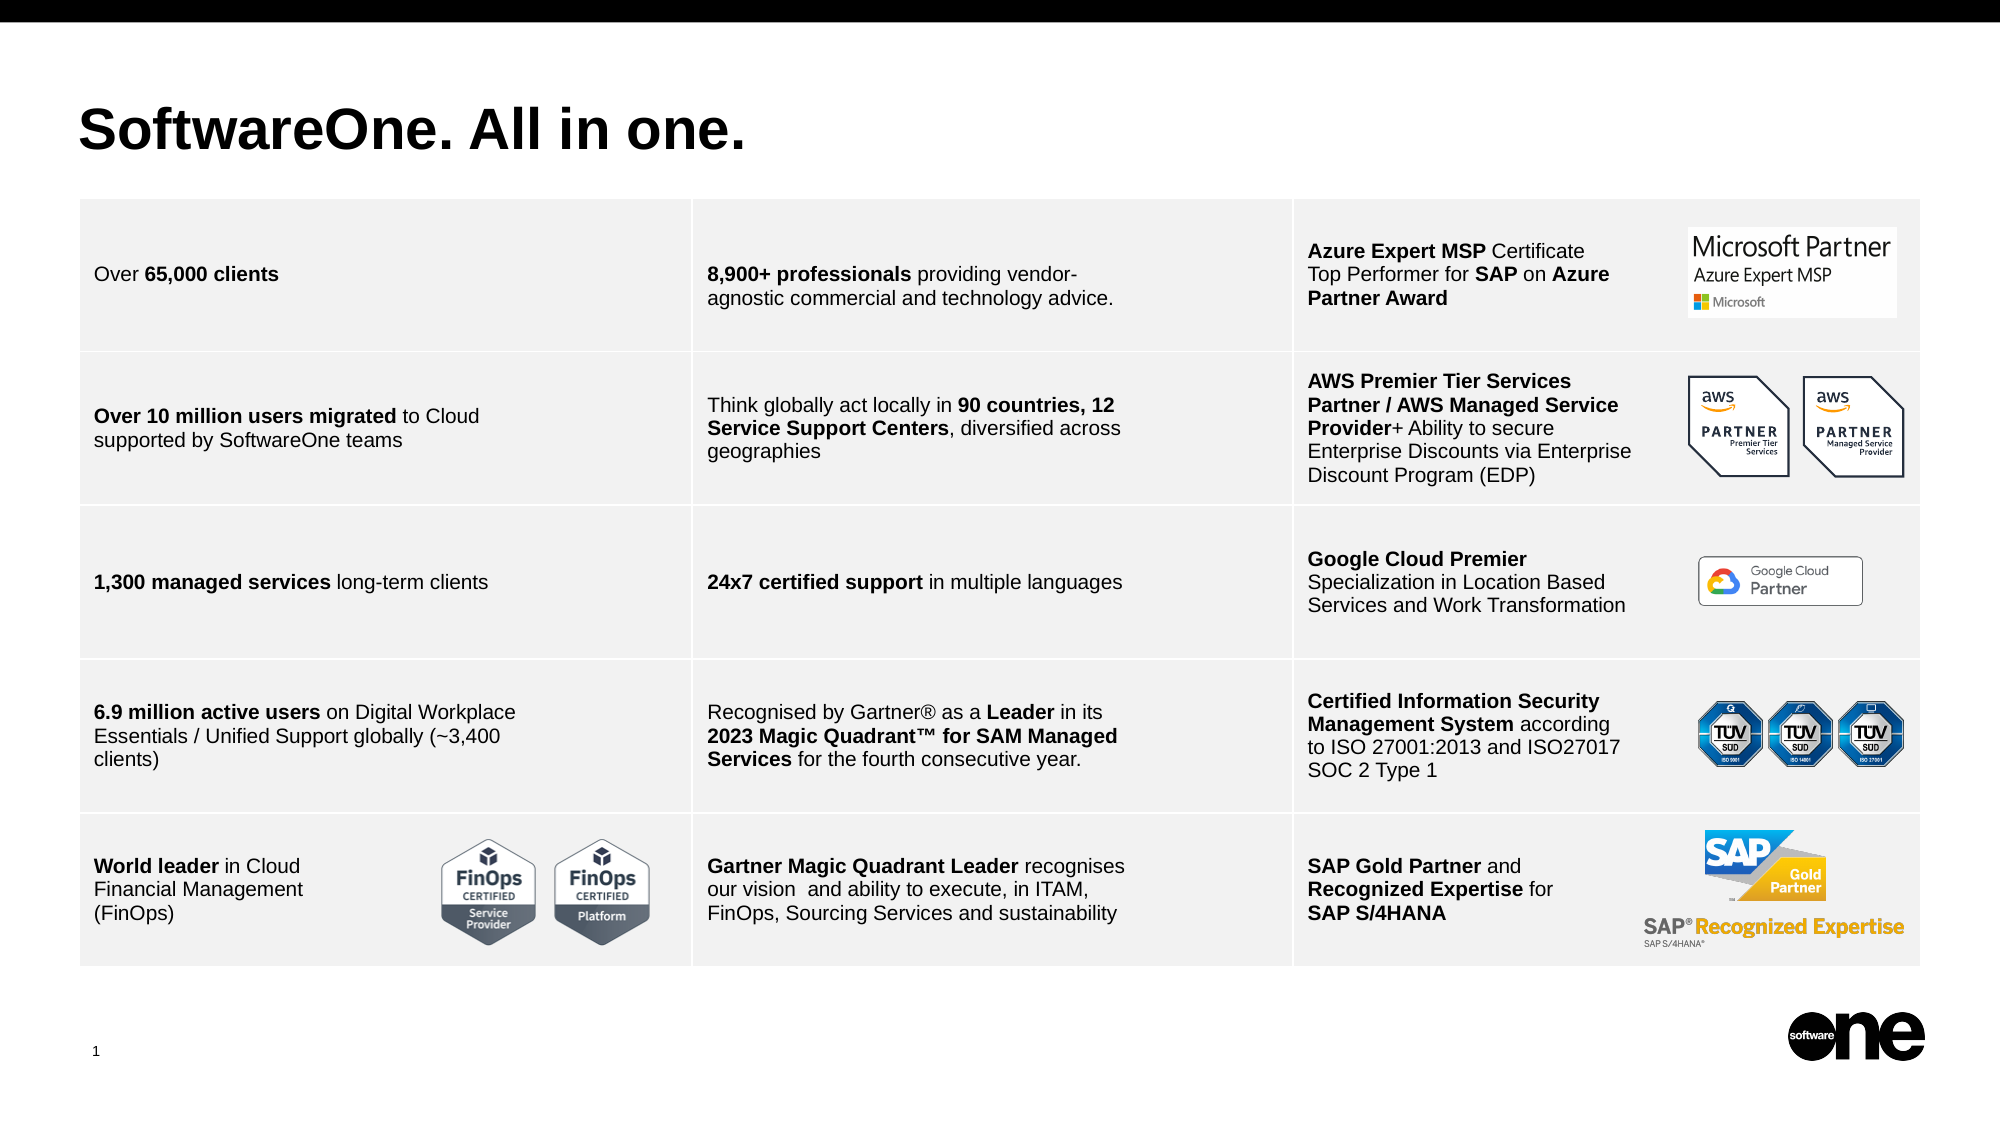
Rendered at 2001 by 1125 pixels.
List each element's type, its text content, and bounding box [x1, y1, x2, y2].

table_cell 1,300 managed services long-term clients [80, 506, 691, 658]
table_header Azure Expert MSP Certificate Top Performer for SAP on Azure Partner Award [1294, 199, 1920, 351]
table_cell Certified Information Security Management System according to ISO 27001:2013 and ISO27017 SOC 2 Type 1 [1294, 660, 1920, 812]
table_cell 6.9 million active users on Digital Workplace Essentials / Unified Support globally (~3,400 clients) [80, 660, 691, 812]
picture [1705, 830, 1826, 901]
table_cell Recognised by Gartner® as a Leader in its 2023 Magic Quadrant™ for SAM Managed Services for the fourth consecutive year. [693, 660, 1292, 812]
table_header 8,900+ professionals providing vendor-agnostic commercial and technology advice. [693, 199, 1292, 351]
picture [1788, 1012, 1925, 1061]
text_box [426, 830, 665, 955]
table_cell Think globally act locally in 90 countries, 12 Service Support Centers, diversified across geographies [693, 352, 1292, 504]
table_cell AWS Premier Tier Services Partner / AWS Managed Service Provider+ Ability to secure Enterprise Discounts via Enterprise Discount Program (EDP) [1294, 352, 1920, 504]
table_cell World leader in Cloud Financial Management (FinOps) [80, 814, 691, 966]
table_header Over 65,000 clients [80, 199, 691, 351]
table_cell 24x7 certified support in multiple languages [693, 506, 1292, 658]
picture [1698, 556, 1863, 606]
table_cell Over 10 million users migrated to Cloud supported by SoftwareOne teams [80, 352, 691, 504]
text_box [1698, 702, 1904, 767]
title SoftwareOne. All in one. [78, 99, 1922, 197]
picture [1688, 227, 1897, 318]
slide_number 1 [78, 1040, 108, 1125]
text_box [1688, 375, 1905, 478]
table_cell Google Cloud Premier Specialization in Location Based Services and Work Transformation [1294, 506, 1920, 658]
picture [1644, 918, 1904, 947]
table_cell SAP Gold Partner and Recognized Expertise for SAP S/4HANA [1294, 814, 1920, 966]
table_cell Gartner Magic Quadrant Leader recognises our vision and ability to execute, in ITAM, FinOps, Sourcing Services and sustainability [693, 814, 1292, 966]
